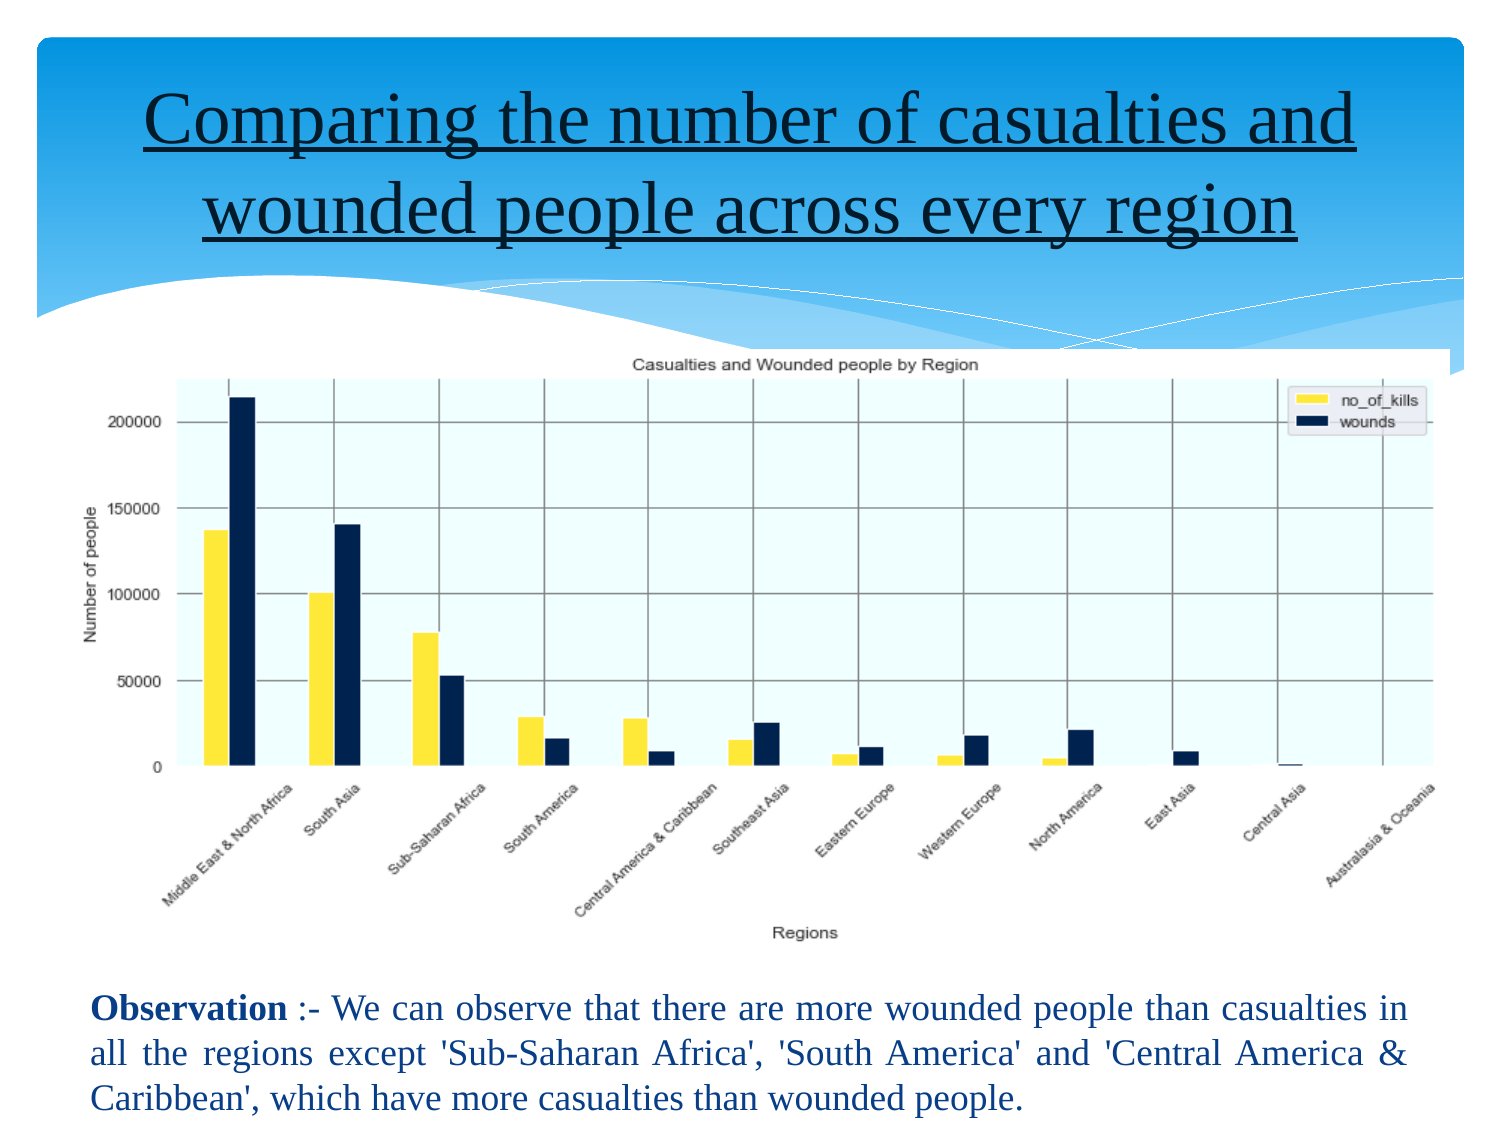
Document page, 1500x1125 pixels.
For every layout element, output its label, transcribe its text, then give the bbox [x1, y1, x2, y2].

list Observation :- We can observe that there are more wounded people than casualties in all the regions except 'Sub-Saharan Africa', 'South America' and 'Central America & Caribbean', which have more casualties than wounded people. [75, 975, 1425, 1088]
title Comparing the number of casualties and wounded people across every region [75, 55, 1425, 261]
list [74, 349, 1451, 951]
